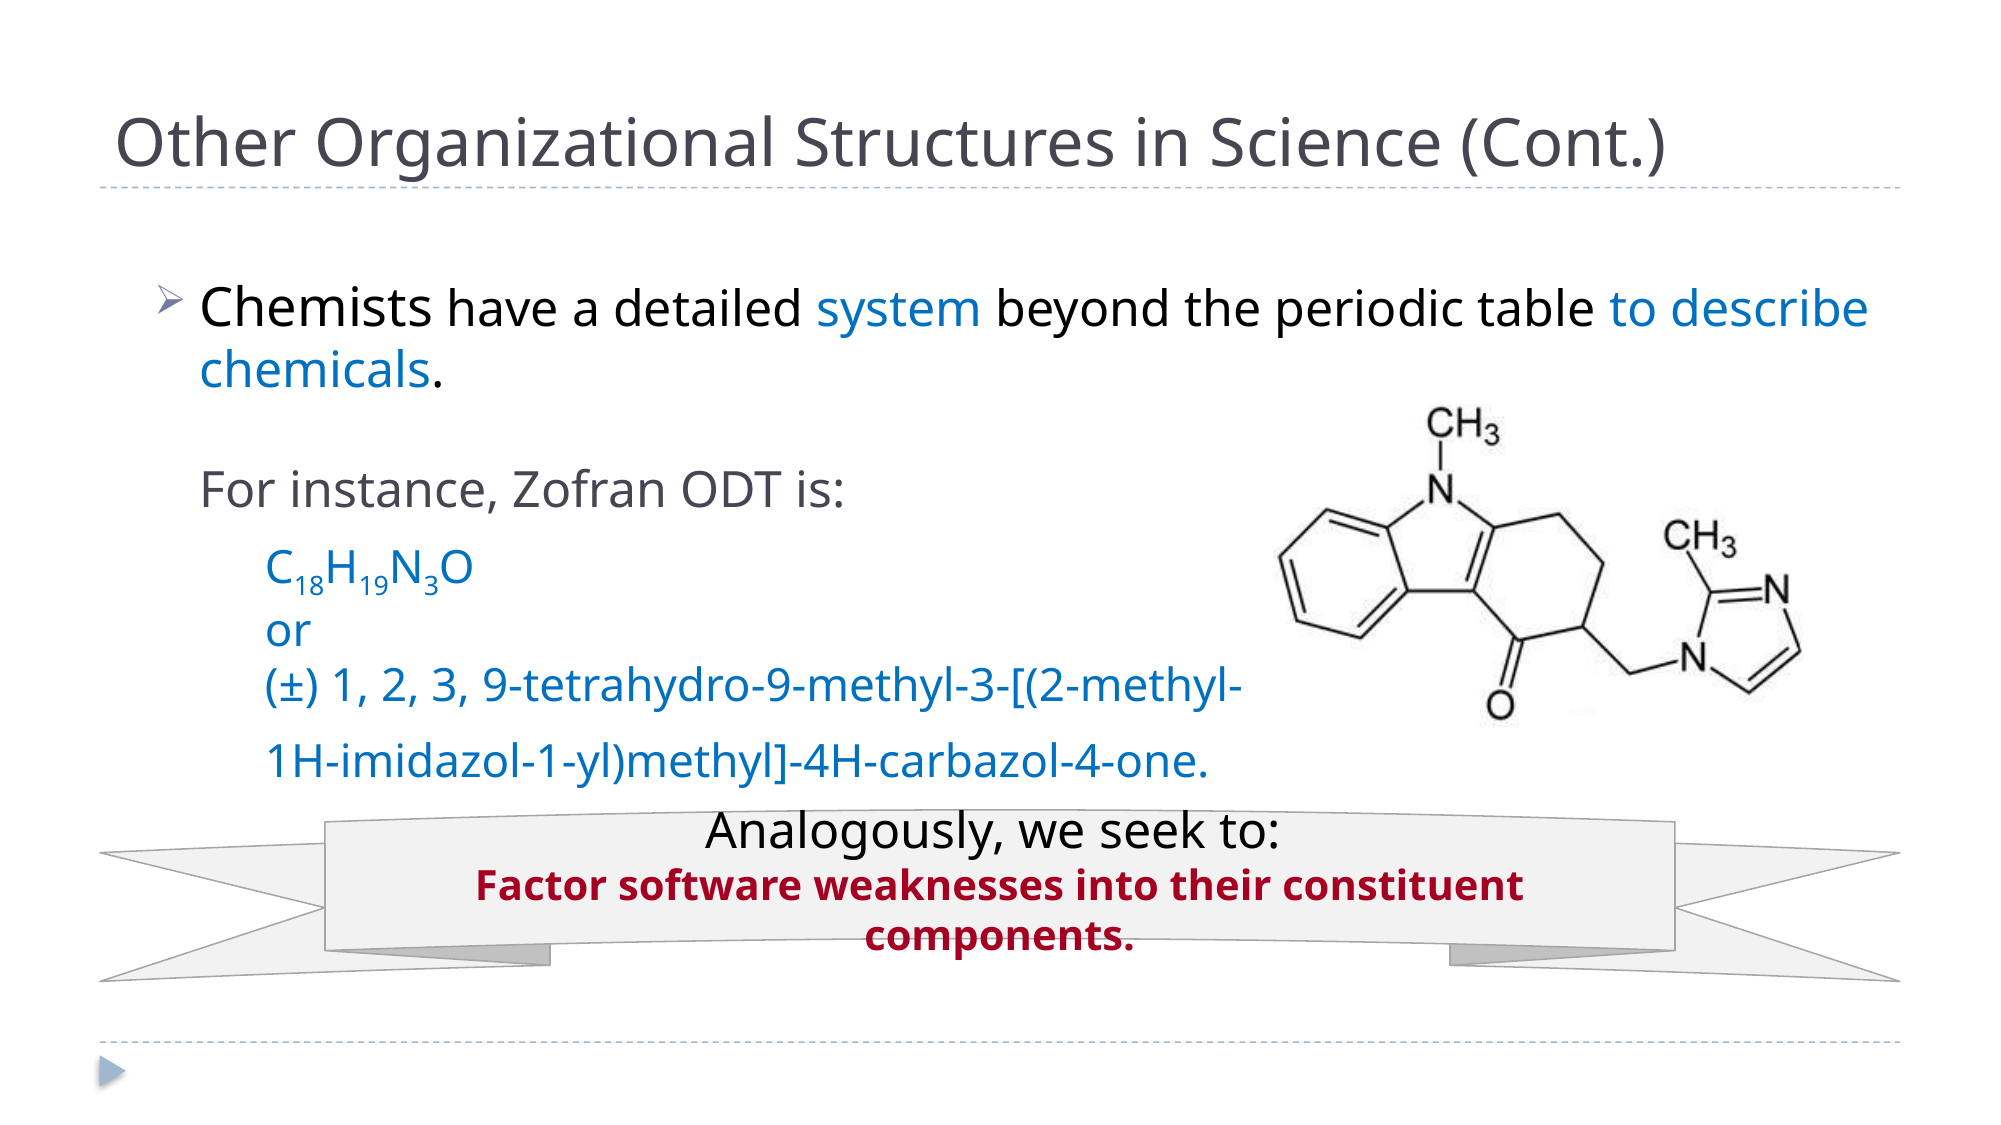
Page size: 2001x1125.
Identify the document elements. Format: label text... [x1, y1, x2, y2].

title Other Organizational Structures in Science (Cont.) [99, 24, 1900, 188]
text_box Analogously, we seek to: Factor software weaknesses into their constituent components. [98, 808, 1902, 984]
picture [1273, 404, 1805, 761]
list Chemists have a detailed system beyond the periodic table to describe chemicals. For instance, Zofran ODT is: C18H19N3O or (±) 1, 2, 3, 9-tetrahydro-9-methyl-3-[(2-methyl- 1H-imidazol-1-yl)methyl]-4H-carbazol-4-one. [99, 264, 2000, 670]
